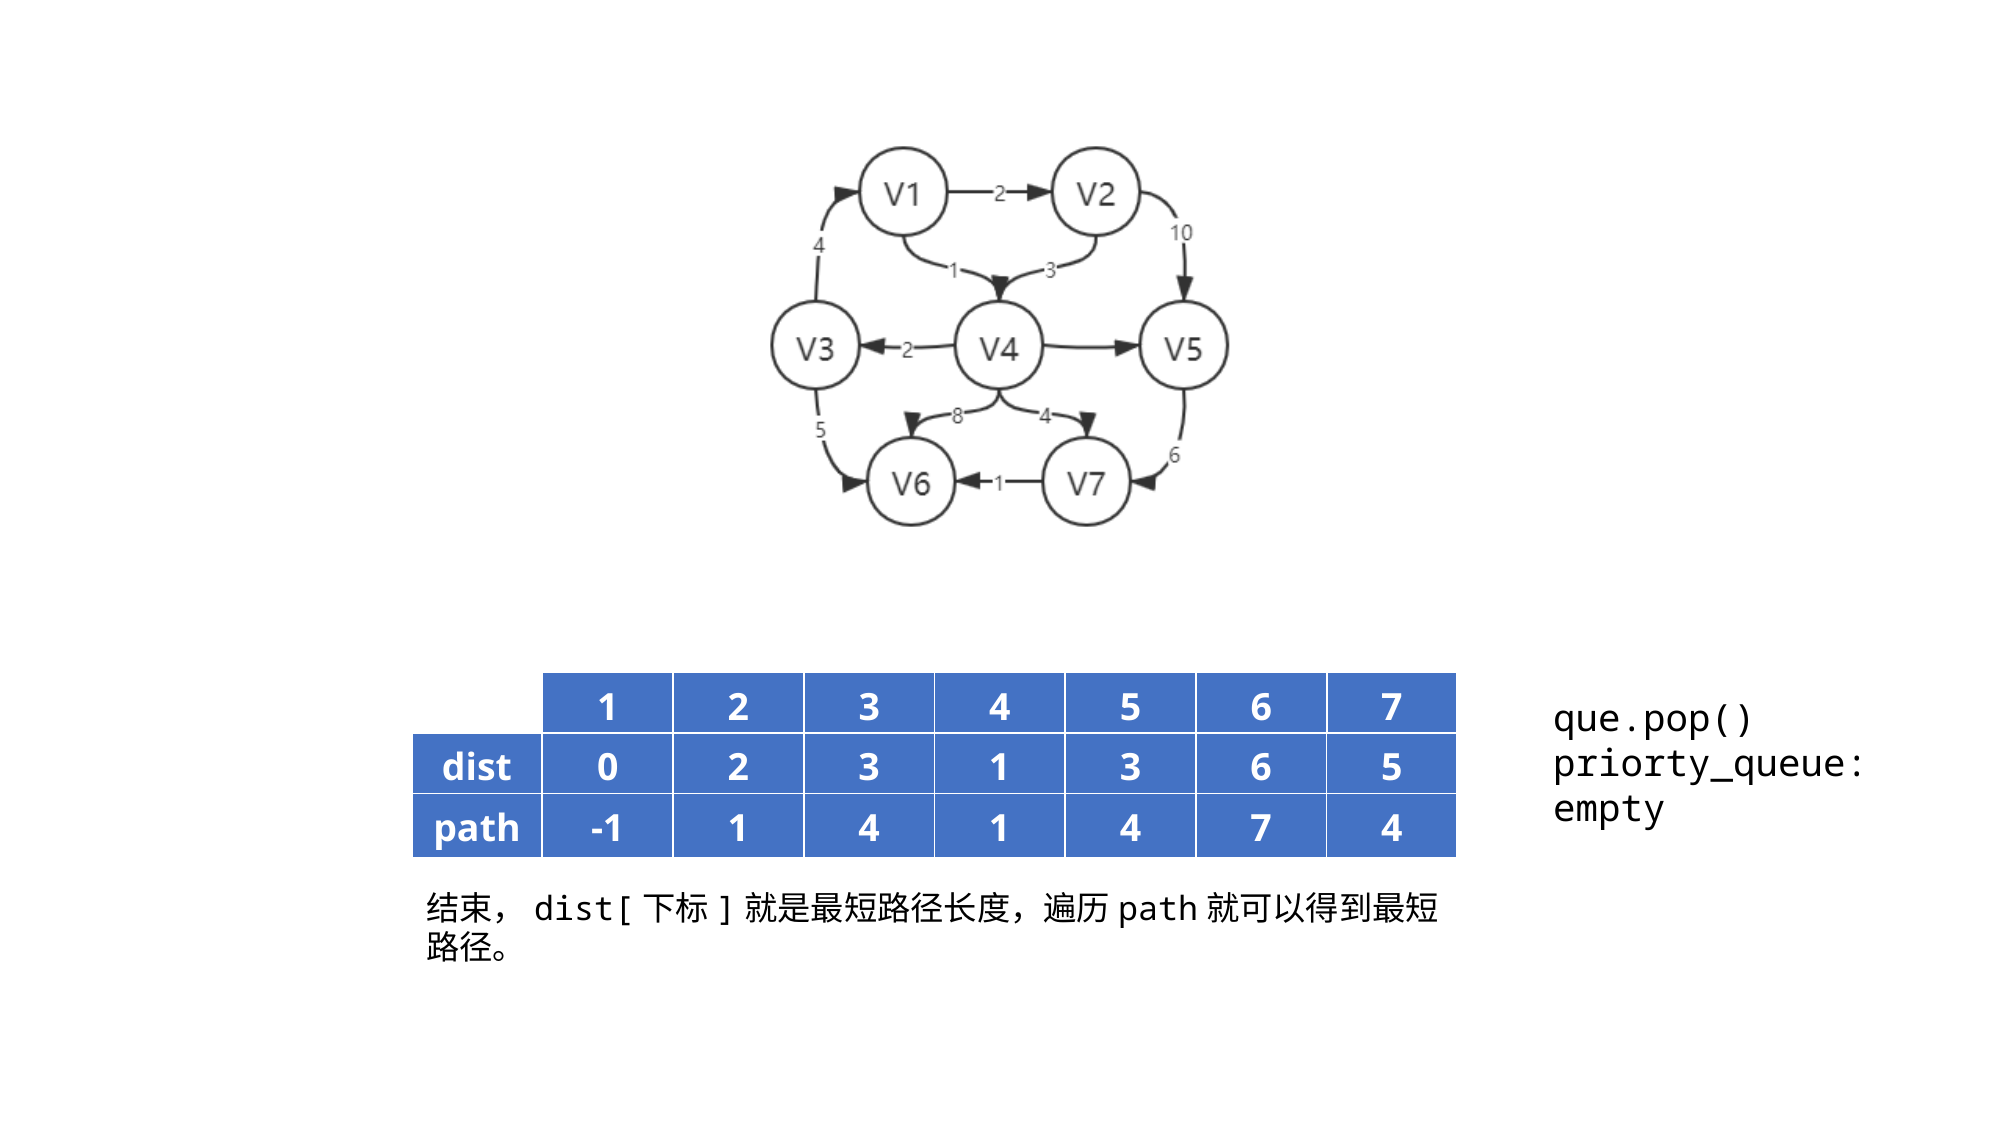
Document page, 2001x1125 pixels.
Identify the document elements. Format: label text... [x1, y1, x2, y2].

table_header 4 [805, 794, 934, 857]
table_header 7 [1197, 794, 1326, 857]
table_header 2 [674, 734, 803, 793]
table_header 1 [935, 734, 1064, 793]
table_header 7 [1328, 673, 1456, 732]
table_header path [413, 794, 541, 857]
table_header 6 [1197, 734, 1326, 793]
table_header 4 [1066, 794, 1195, 857]
table_header 0 [543, 734, 672, 793]
table_header 1 [935, 794, 1064, 857]
table_header 6 [1197, 673, 1326, 732]
table_header -1 [543, 794, 672, 857]
table_header 5 [1066, 673, 1195, 732]
table_header 4 [935, 673, 1064, 732]
table_header 1 [543, 673, 672, 732]
table_header dist [413, 734, 541, 793]
text_box 结束，dist[下标]就是最短路径长度，遍历path就可以得到最短路径。 [411, 879, 1477, 974]
table_header 5 [1327, 734, 1456, 793]
table_header 1 [674, 794, 803, 857]
text_box que.pop() priorty_queue: empty [1538, 686, 1934, 836]
table_header 4 [1327, 794, 1456, 857]
table_header 3 [805, 734, 934, 793]
table_header 2 [674, 673, 803, 732]
table_header 3 [1066, 734, 1195, 793]
picture [733, 109, 1267, 563]
table_header 3 [805, 673, 934, 732]
